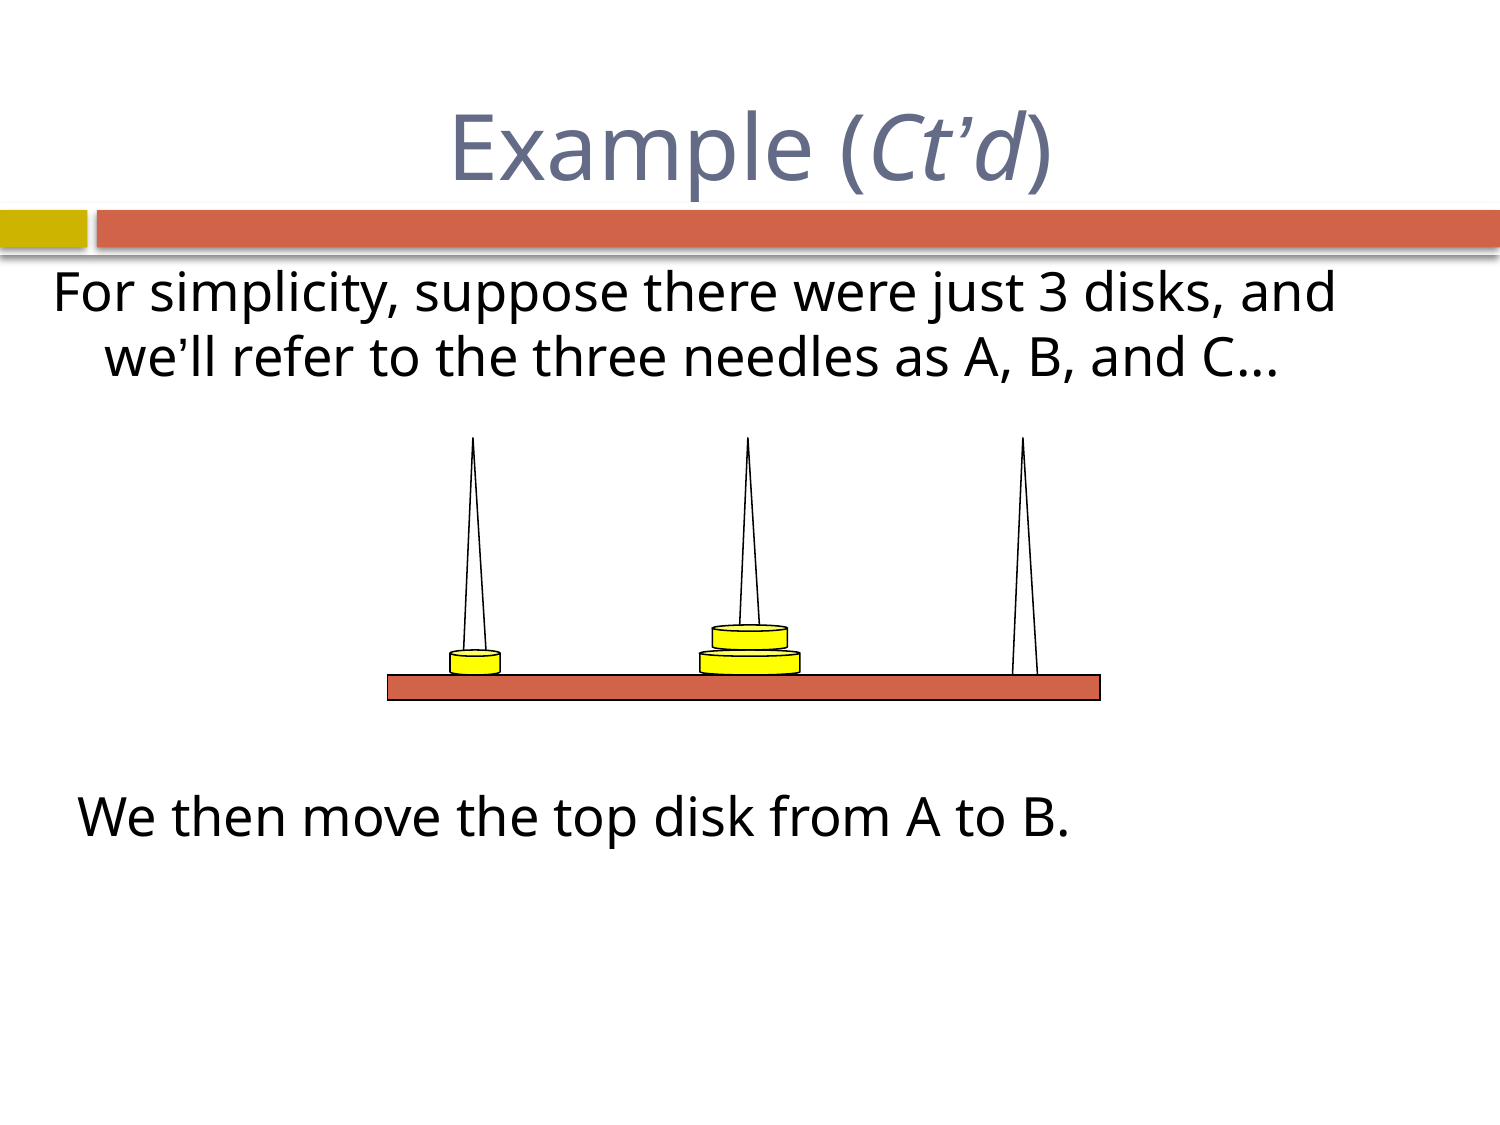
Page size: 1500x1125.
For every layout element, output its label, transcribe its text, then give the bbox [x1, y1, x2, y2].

list For simplicity, suppose there were just 3 disks, and we’ll refer to the three needles as A, B, and C... [37, 249, 1475, 400]
text_box We then move the top disk from A to B. [62, 774, 1463, 925]
title Example (Ct’d) [150, 50, 1350, 238]
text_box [387, 437, 1101, 701]
